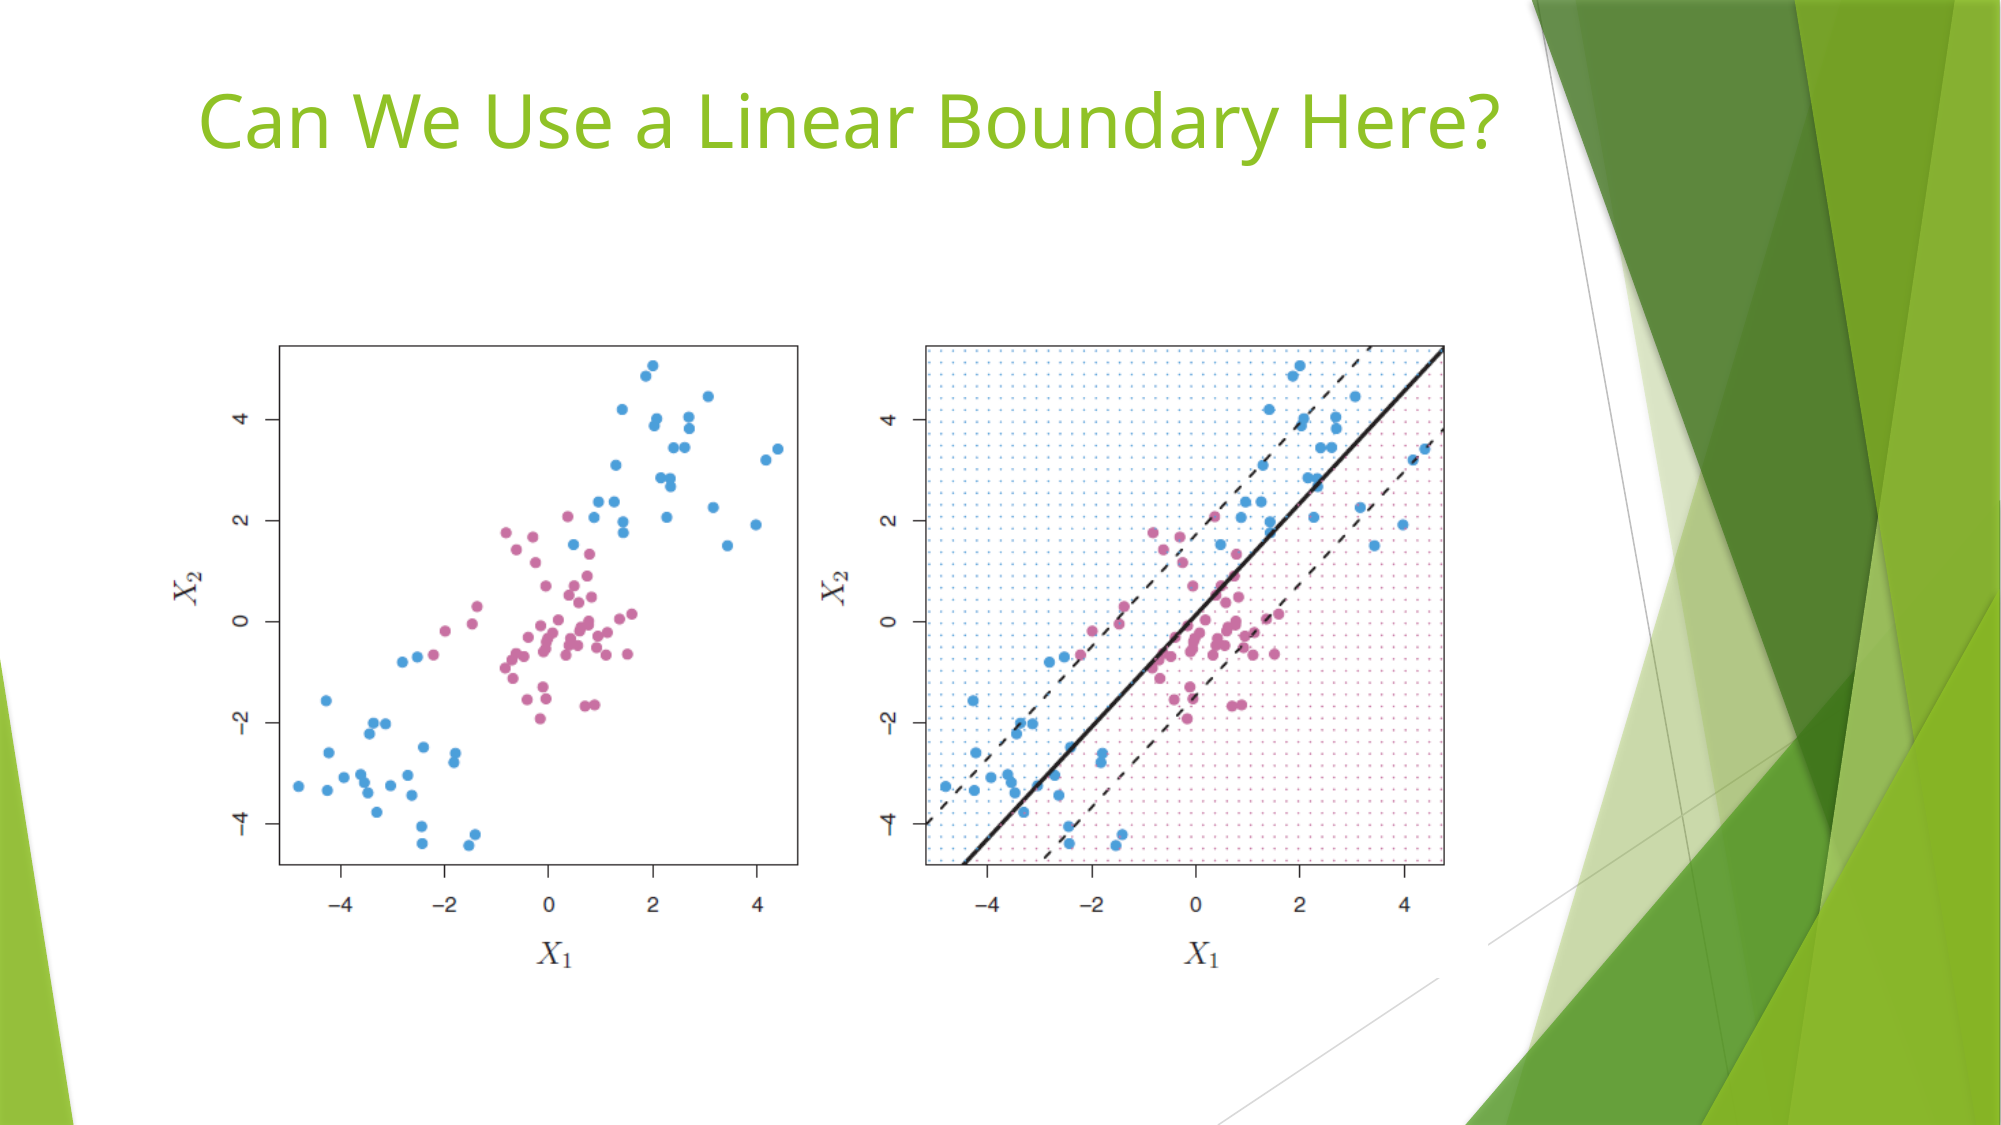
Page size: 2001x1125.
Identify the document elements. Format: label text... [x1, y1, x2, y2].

title Can We Use a Linear Boundary Here? [144, 65, 1555, 283]
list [143, 340, 1489, 978]
